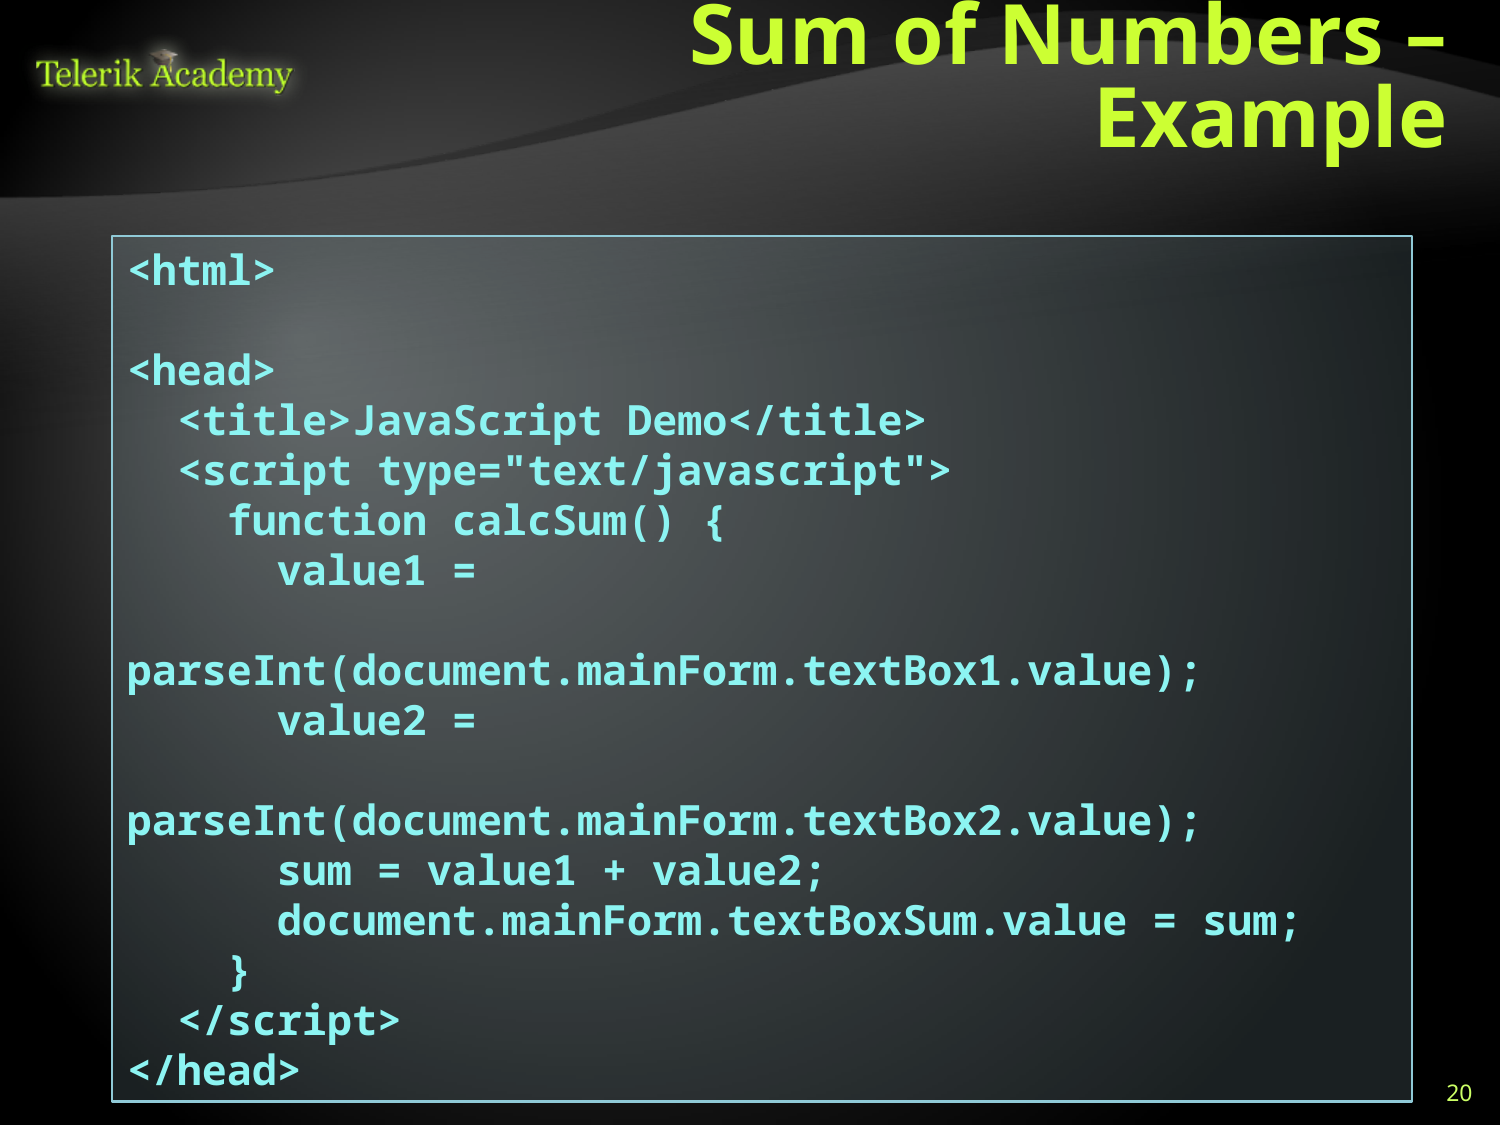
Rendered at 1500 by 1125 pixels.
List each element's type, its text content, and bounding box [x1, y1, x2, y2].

text_box <html> <head> <title>JavaScript Demo</title> <script type="text/javascript"> function calcSum() { value1 = parseInt(document.mainForm.textBox1.value); value2 = parseInt(document.mainForm.textBox2.value); sum = value1 + value2; document.mainForm.textBoxSum.value = sum; } </script> </head> [112, 236, 1413, 1102]
slide_number 20 [1412, 1074, 1488, 1113]
picture [0, 0, 1500, 1125]
title Sum of Numbers – Example [300, 12, 1463, 150]
